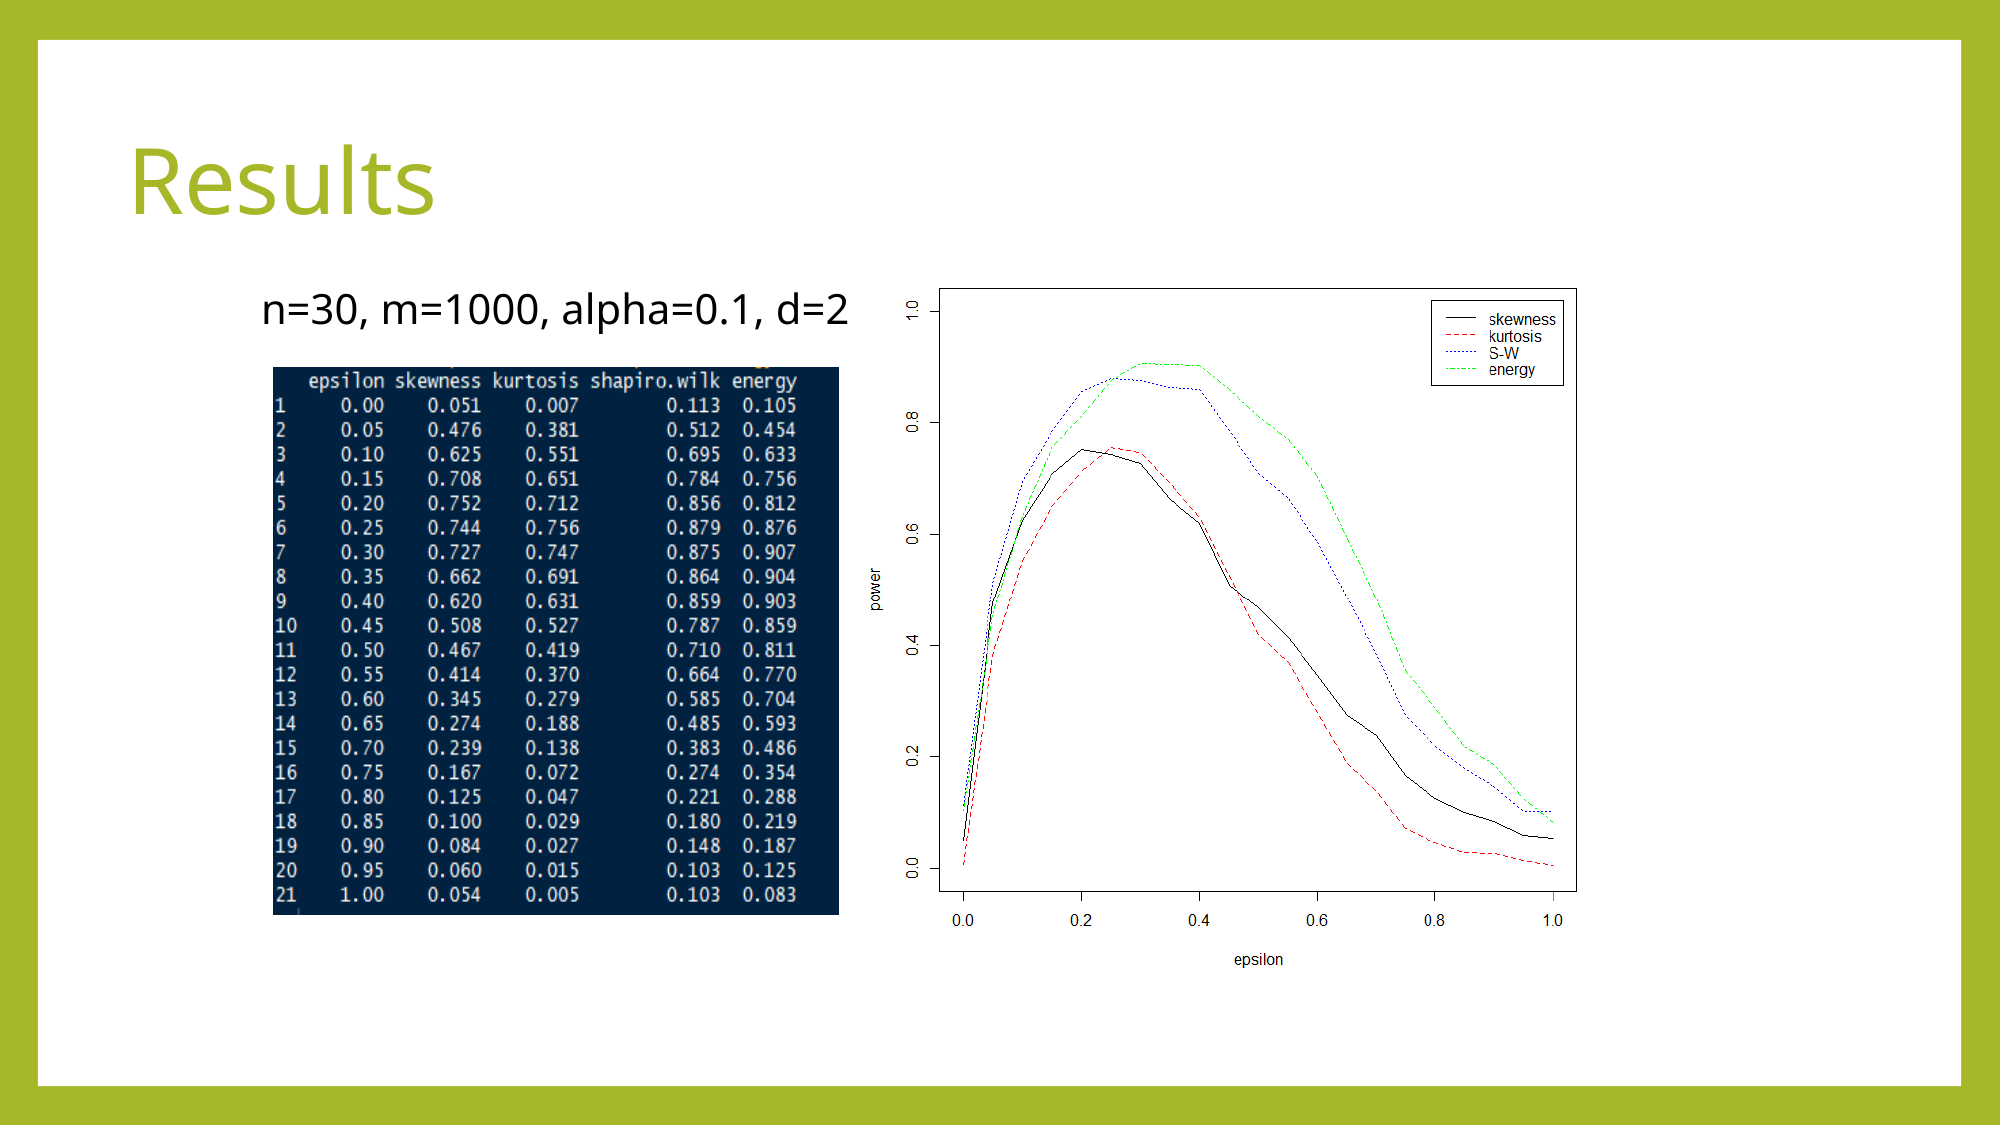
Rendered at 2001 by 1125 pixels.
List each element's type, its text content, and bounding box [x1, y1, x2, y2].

text_box n=30, m=1000, alpha=0.1, d=2 [246, 275, 856, 341]
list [272, 367, 839, 915]
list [862, 210, 1617, 988]
title Results [112, 61, 1513, 309]
